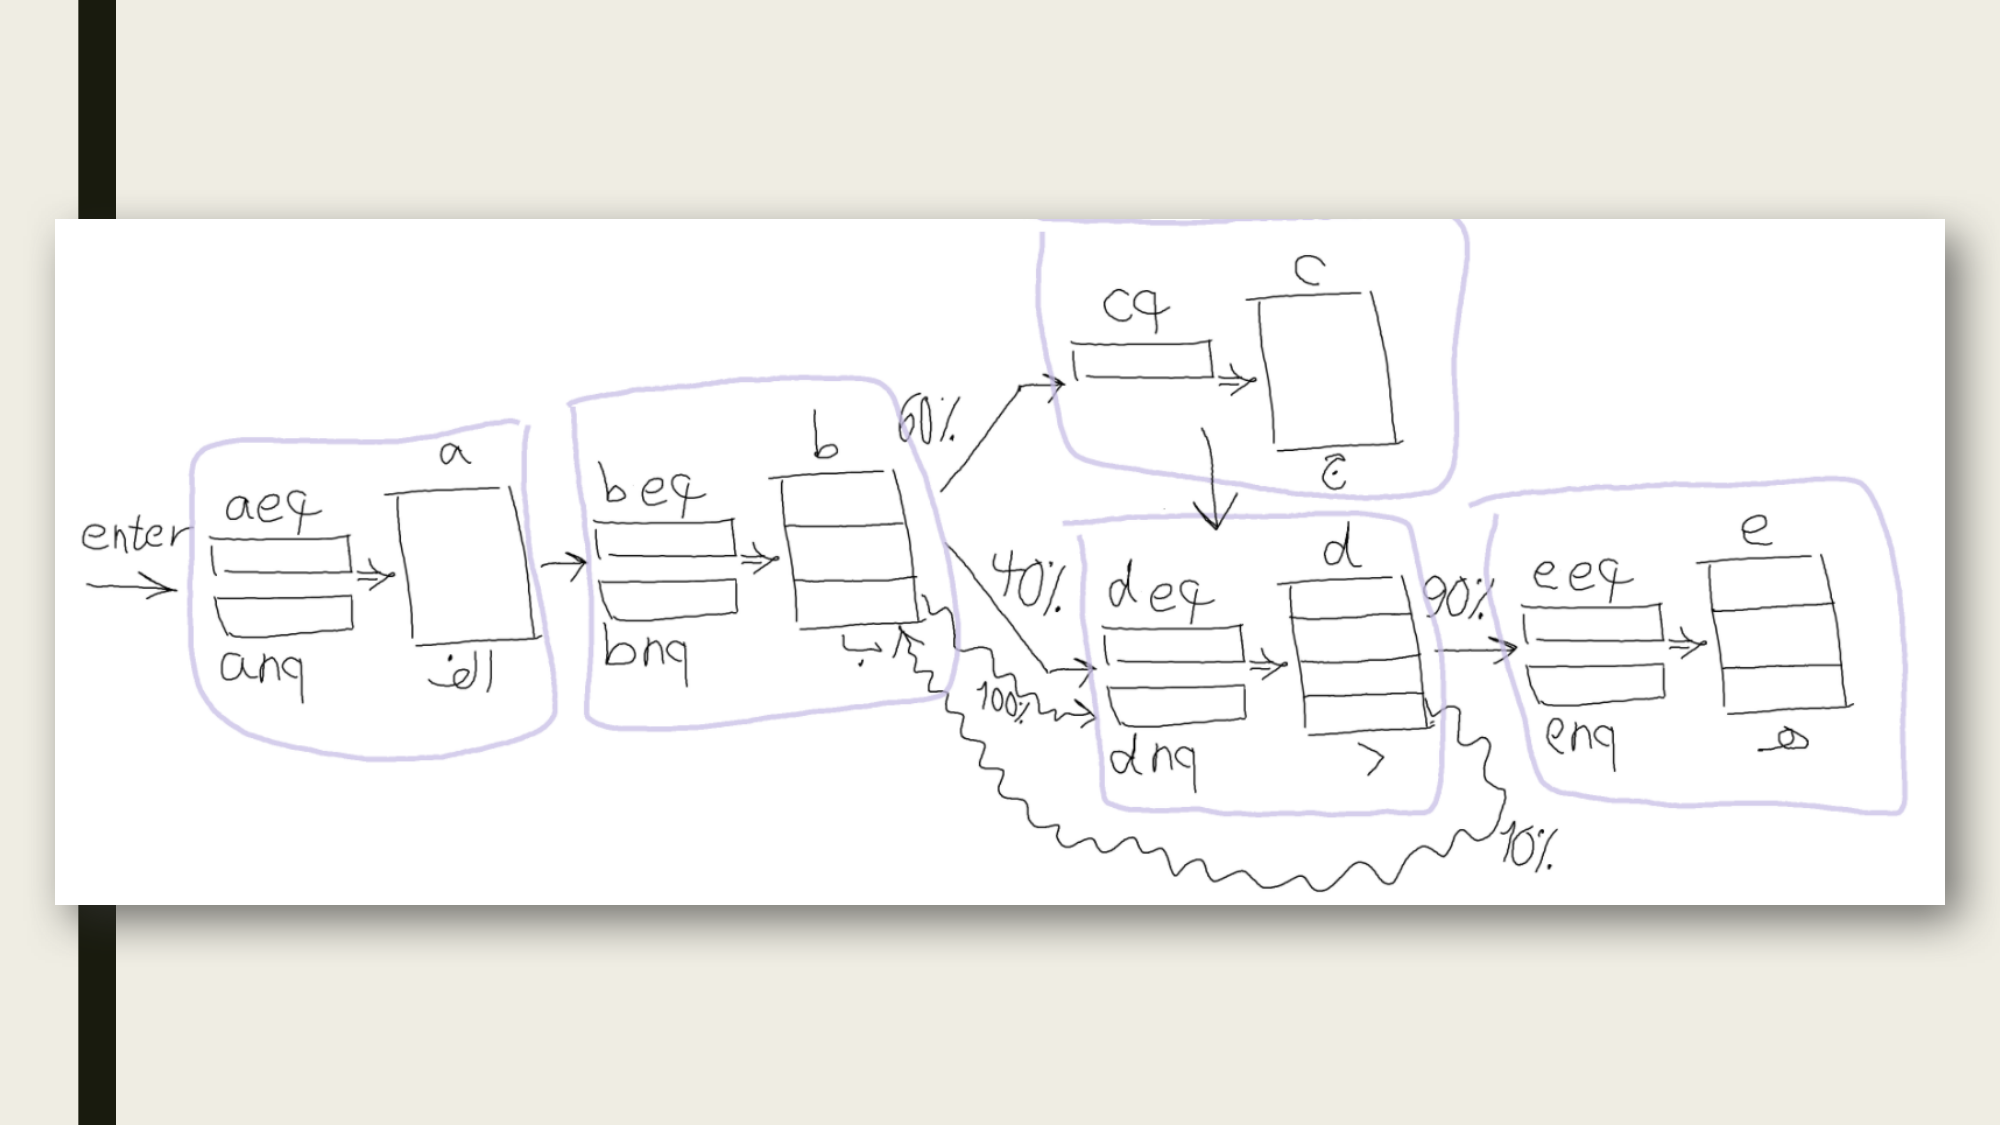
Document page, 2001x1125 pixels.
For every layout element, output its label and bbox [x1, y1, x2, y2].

picture [55, 219, 1945, 905]
